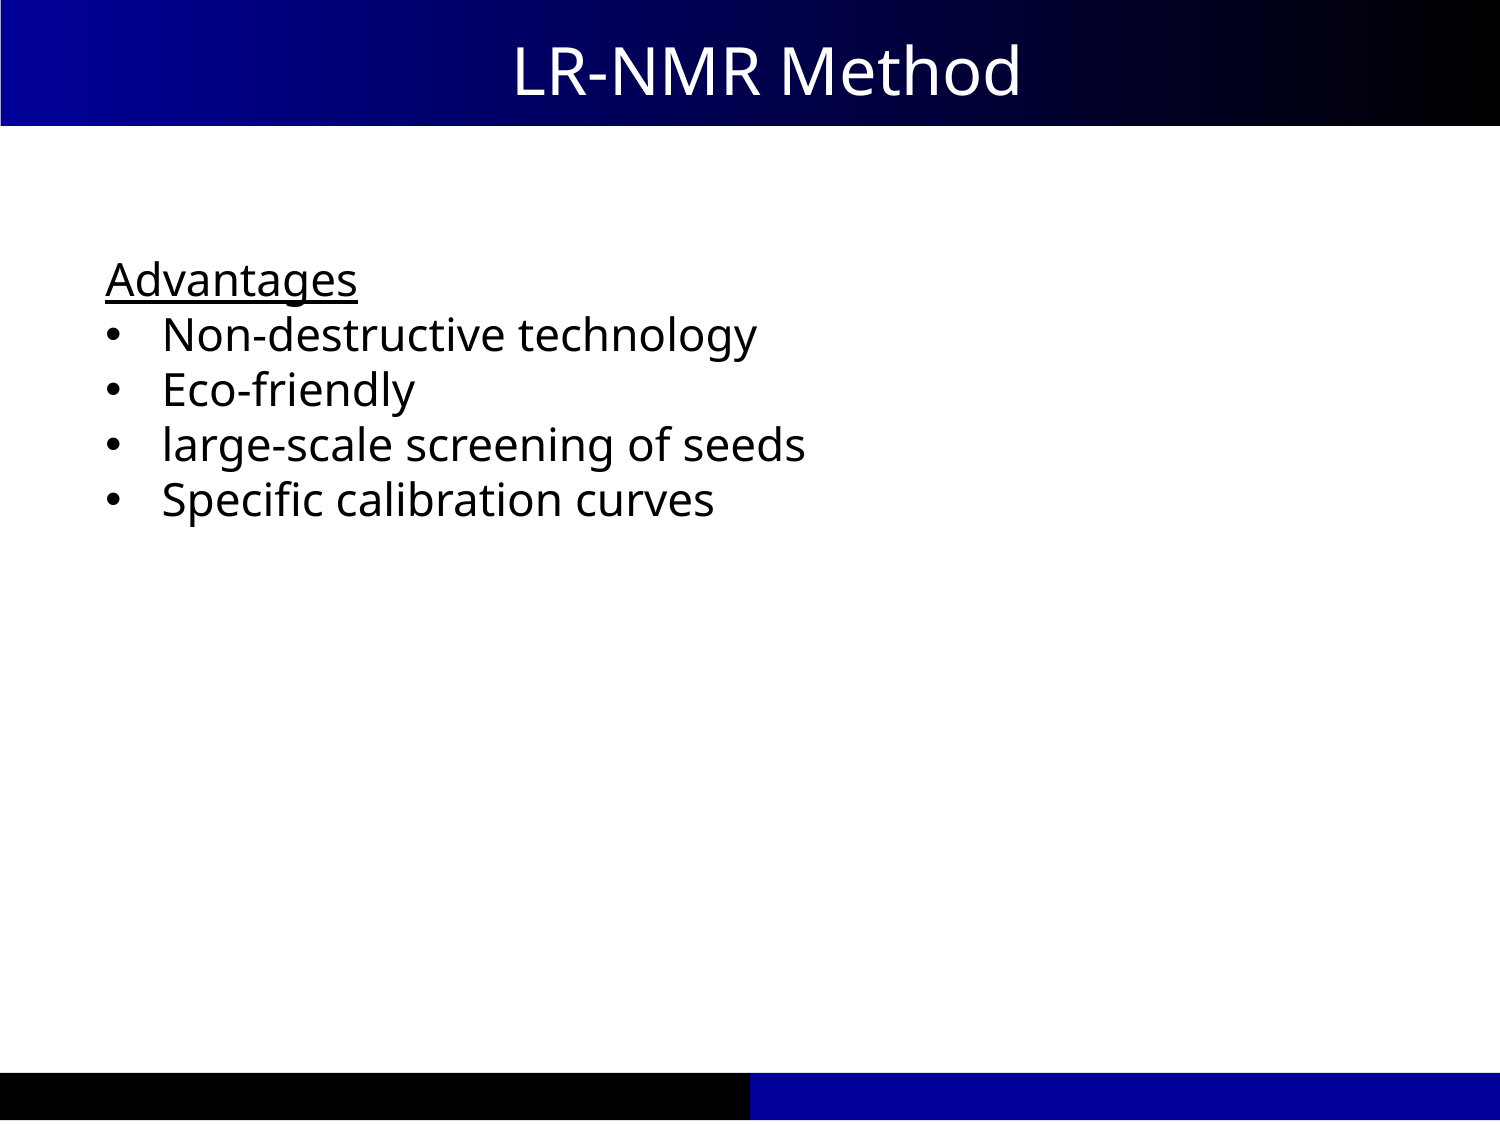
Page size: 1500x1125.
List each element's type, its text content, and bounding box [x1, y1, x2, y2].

text_box Advantages Non-destructive technology Eco-friendly large-scale screening of seeds Specific calibration curves [97, 243, 1398, 589]
text_box LR-NMR Method [0, 21, 1500, 117]
